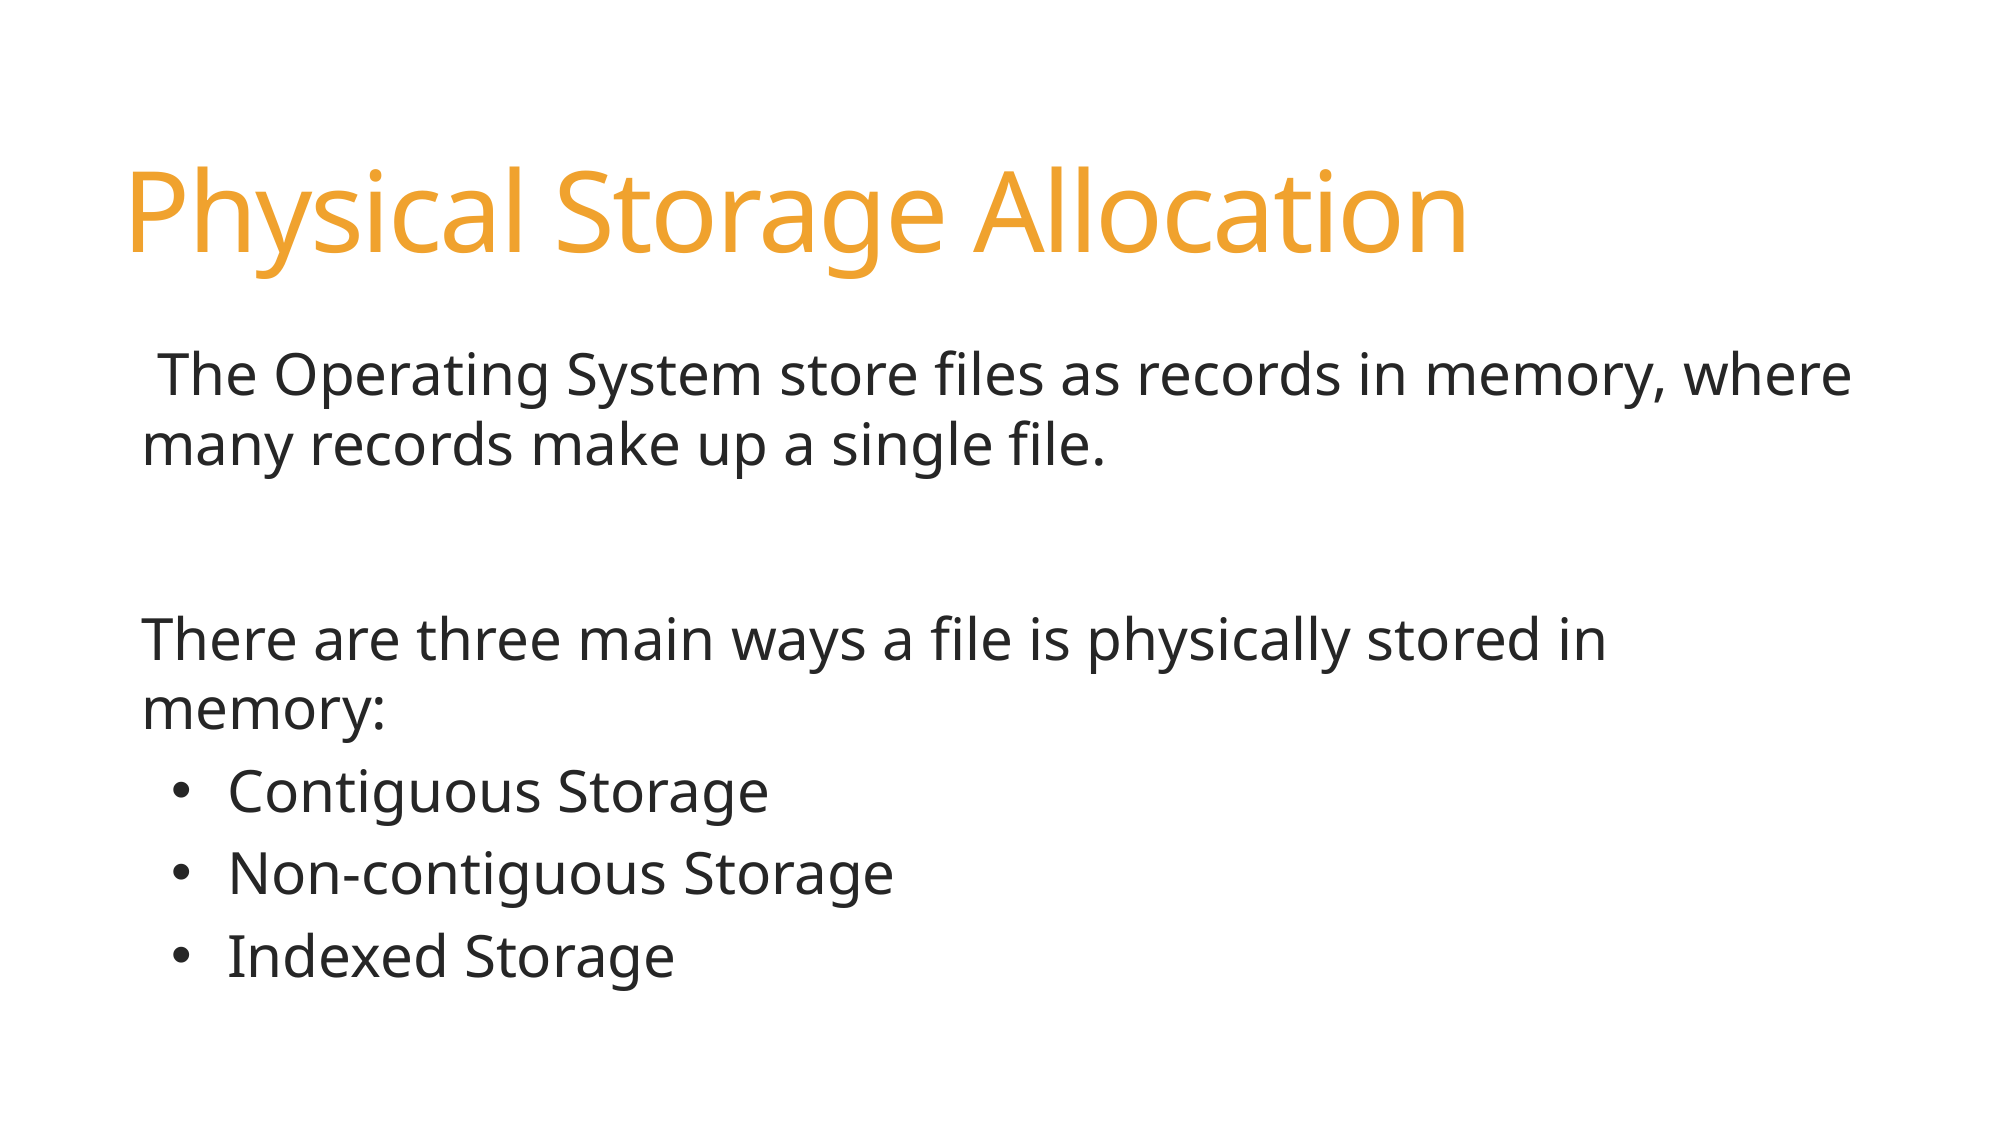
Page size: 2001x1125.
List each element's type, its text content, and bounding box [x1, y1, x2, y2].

list The Operating System store files as records in memory, where many records make up a single file. There are three main ways a file is physically stored in memory: Contiguous Storage Non-contiguous Storage Indexed Storage [111, 329, 1876, 948]
title Physical Storage Allocation [107, 81, 1875, 354]
